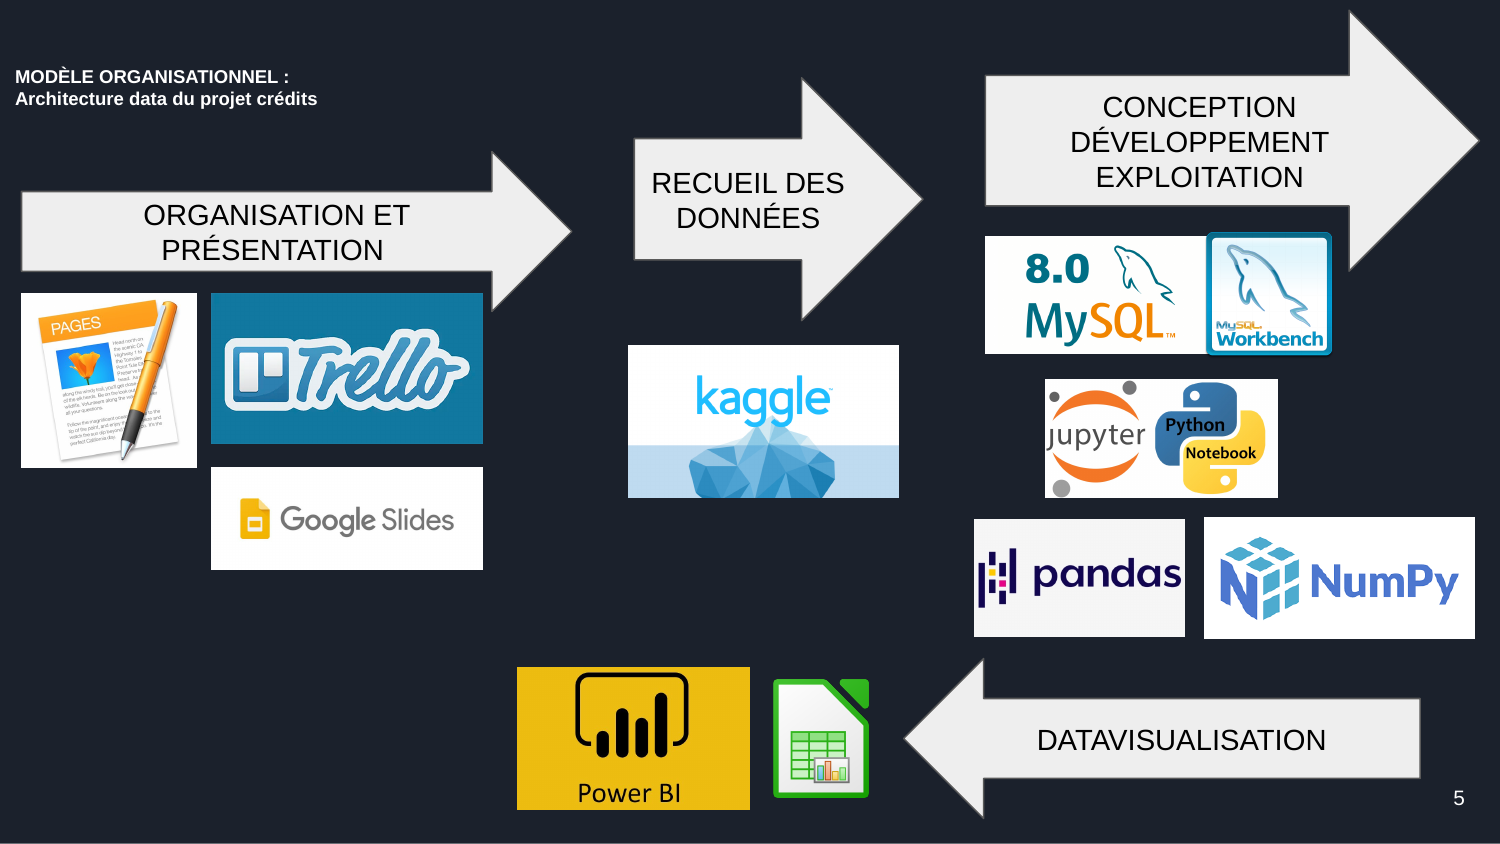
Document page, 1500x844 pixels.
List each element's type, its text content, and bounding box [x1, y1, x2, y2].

text_box RECUEIL DES DONNÉES [634, 77, 924, 321]
picture [974, 519, 1185, 637]
picture [211, 292, 483, 445]
picture [1044, 379, 1278, 498]
text_box CONCEPTION DÉVELOPPEMENT EXPLOITATION [985, 10, 1480, 272]
picture [628, 345, 900, 499]
picture [21, 292, 197, 468]
picture [761, 679, 880, 798]
text_box ORGANISATION ET PRÉSENTATION [21, 151, 572, 312]
title MODÈLE ORGANISATIONNEL : Architecture data du projet crédits [0, 27, 1127, 125]
picture [517, 667, 751, 810]
picture [211, 467, 483, 570]
picture [985, 230, 1335, 361]
text_box DATAVISUALISATION [903, 658, 1421, 819]
slide_number ‹#› [1389, 764, 1480, 830]
picture [1204, 517, 1476, 639]
